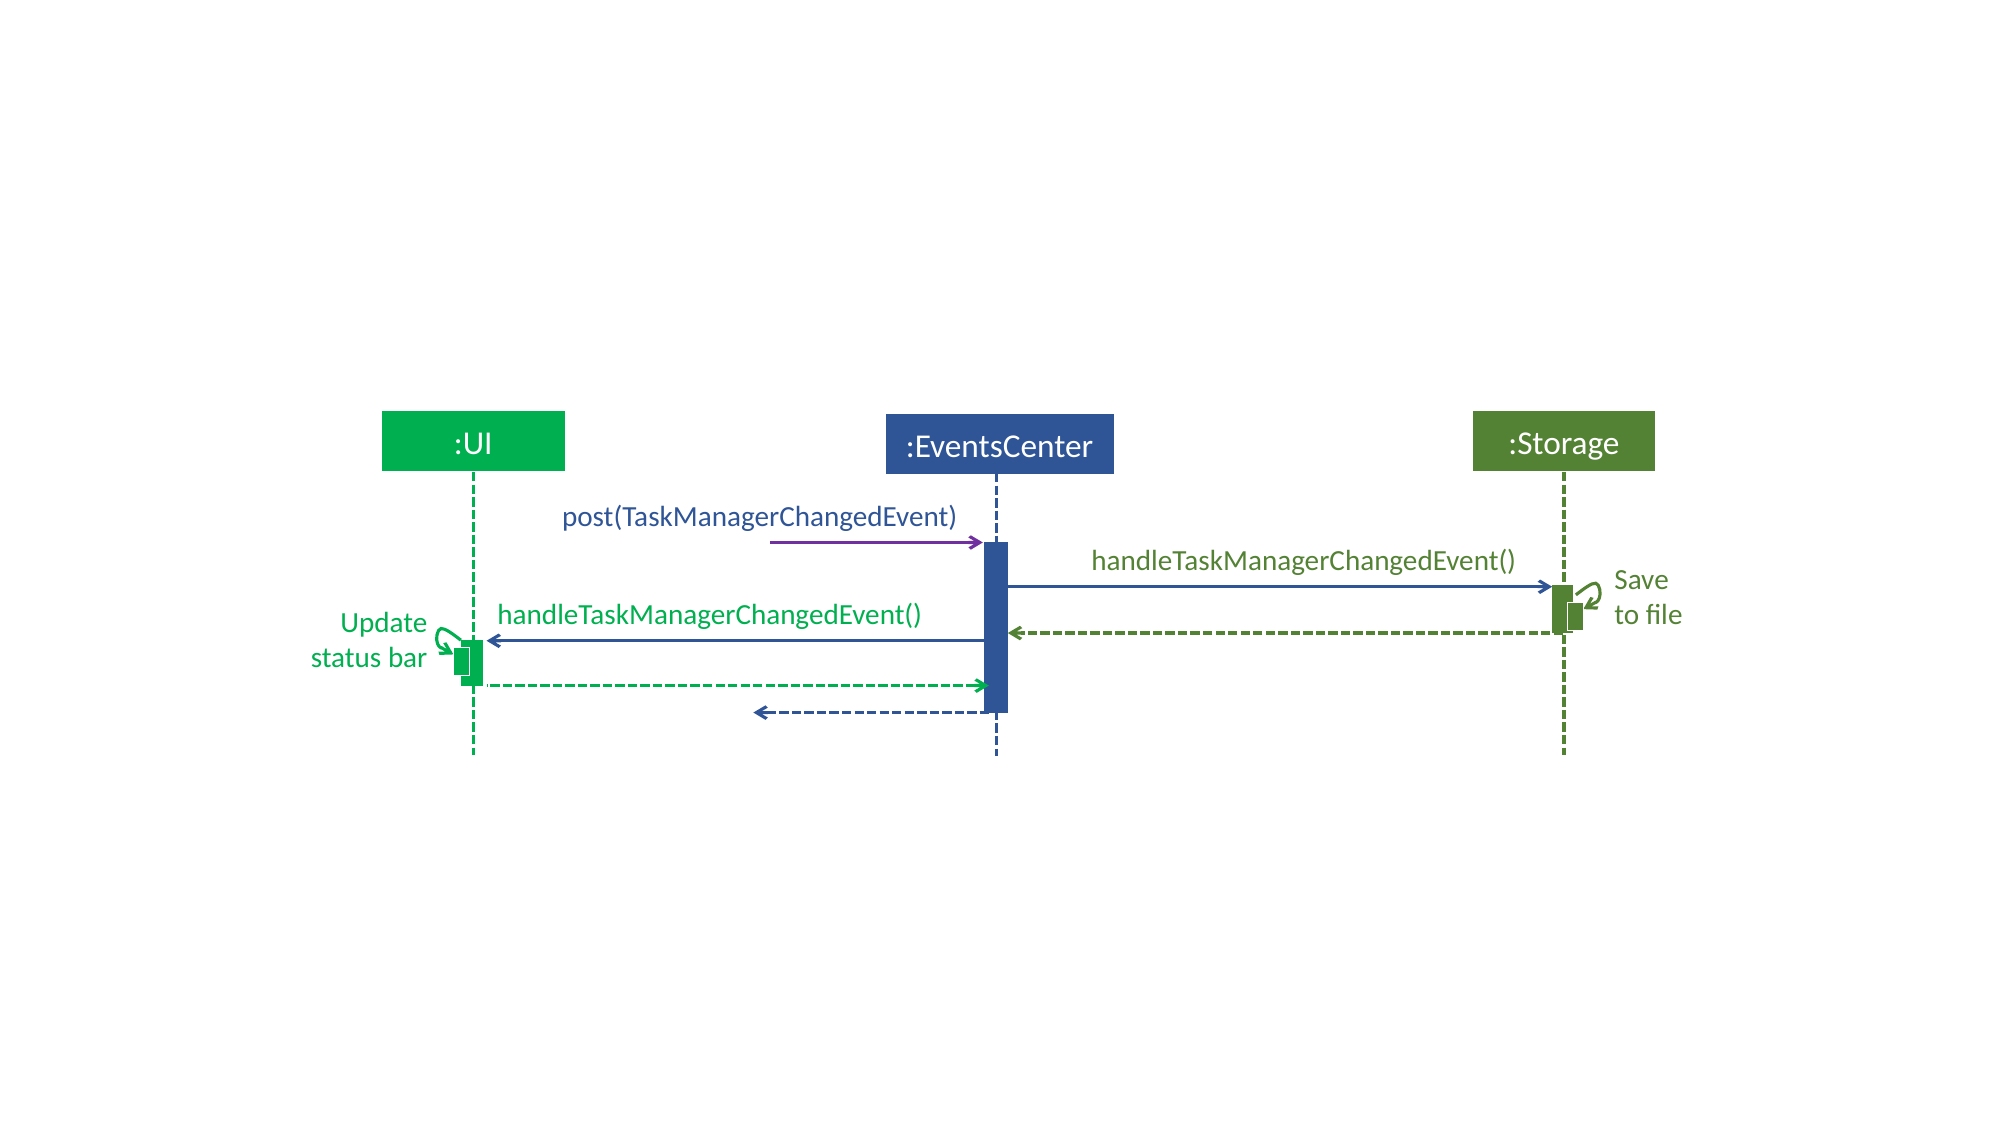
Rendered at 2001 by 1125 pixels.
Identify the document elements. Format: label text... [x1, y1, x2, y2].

text_box Save to file [1614, 560, 1703, 631]
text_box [433, 631, 470, 676]
text_box :UI [383, 412, 564, 470]
text_box post(TaskManagerChangedEvent) [562, 497, 996, 533]
text_box [997, 542, 1008, 713]
text_box :EventsCenter [887, 415, 1113, 473]
text_box Update status bar [297, 603, 428, 674]
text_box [1567, 585, 1603, 631]
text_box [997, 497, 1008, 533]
text_box [461, 640, 473, 686]
text_box [474, 640, 483, 686]
text_box handleTaskManagerChangedEvent() [1091, 541, 1528, 577]
text_box [984, 542, 996, 713]
text_box [1552, 585, 1563, 632]
text_box :Storage [1474, 412, 1654, 470]
text_box handleTaskManagerChangedEvent() [497, 595, 934, 631]
